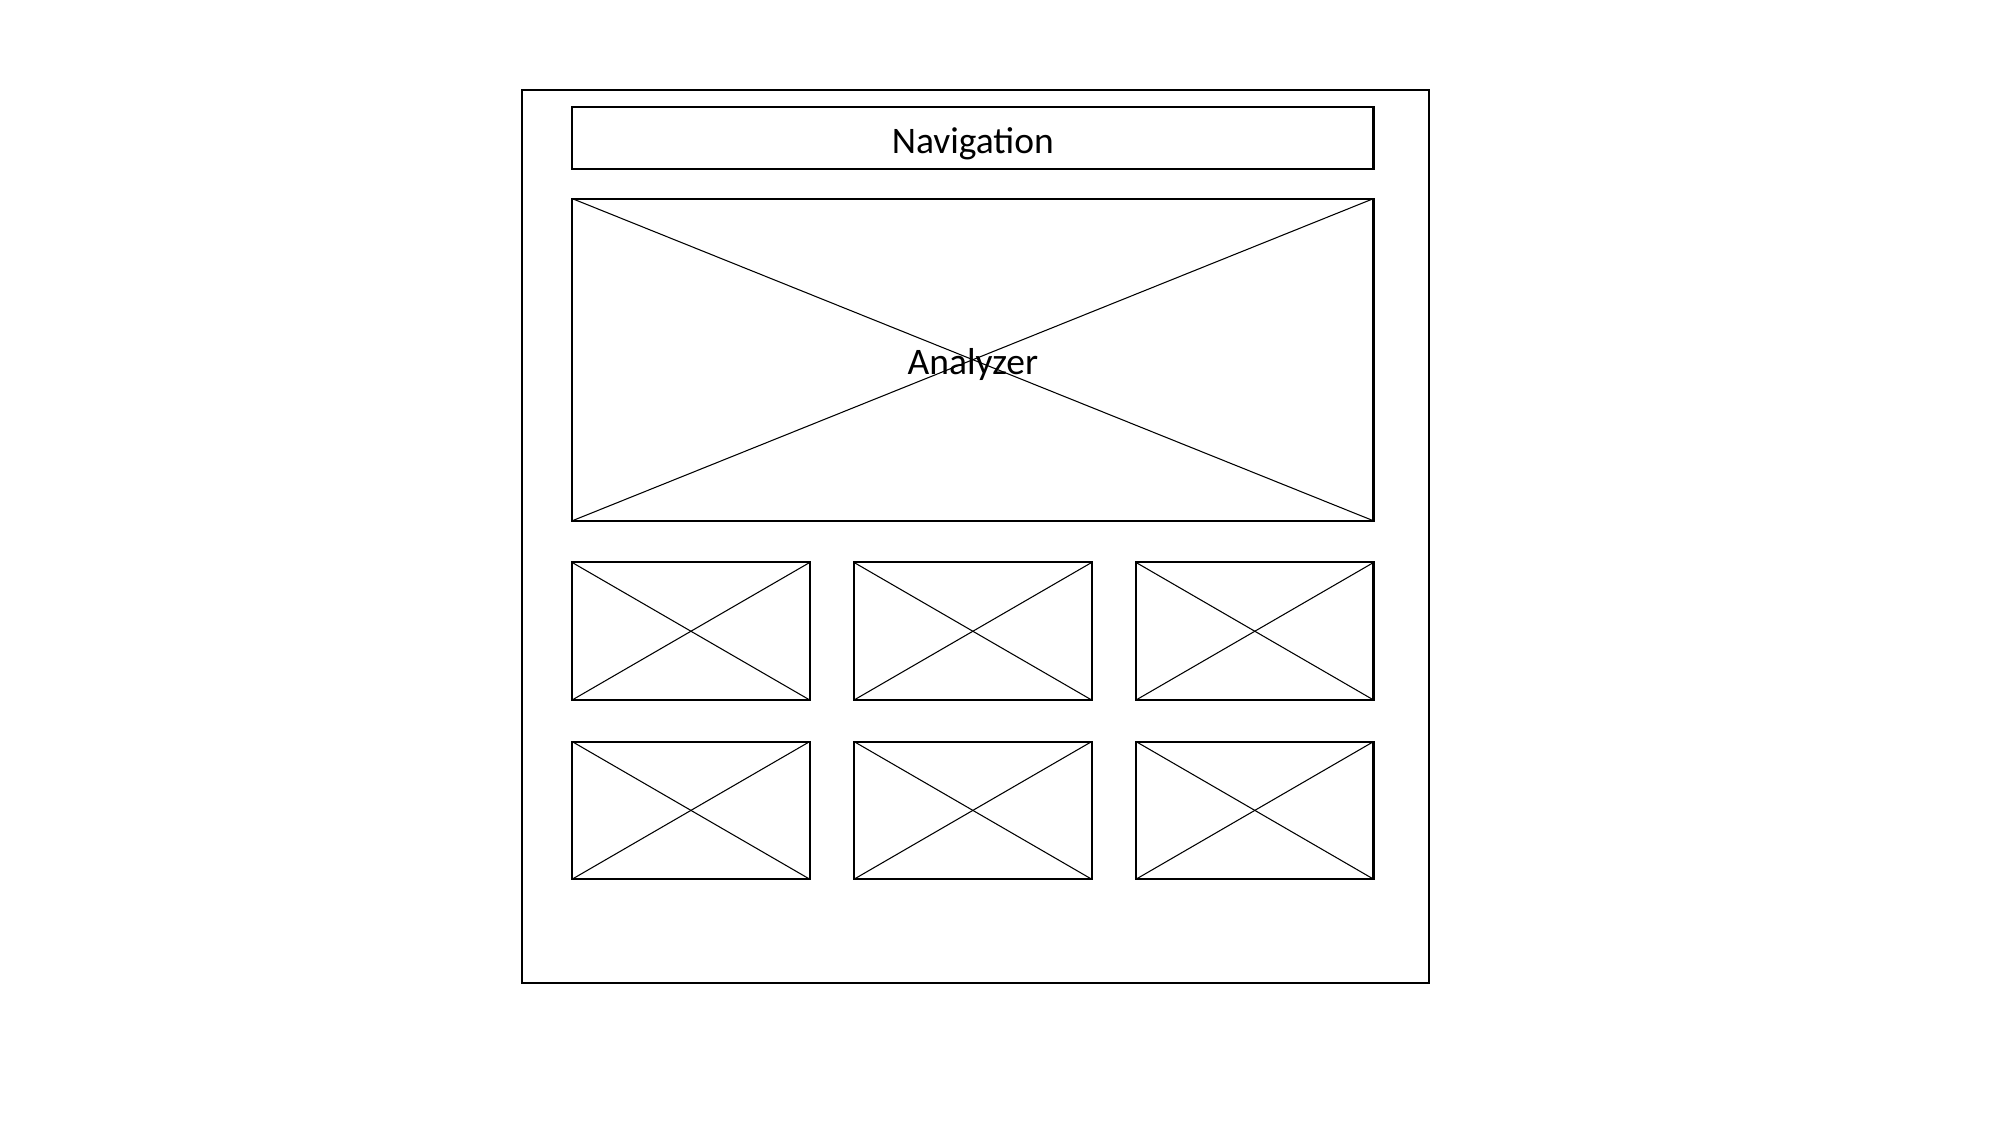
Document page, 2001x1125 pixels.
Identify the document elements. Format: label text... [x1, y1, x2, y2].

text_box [572, 562, 810, 700]
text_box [572, 198, 1374, 521]
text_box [572, 741, 810, 880]
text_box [854, 562, 1092, 700]
text_box Navigation [571, 106, 1375, 170]
text_box [521, 89, 1430, 984]
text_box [1136, 741, 1374, 880]
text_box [1136, 562, 1374, 700]
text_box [854, 741, 1092, 880]
